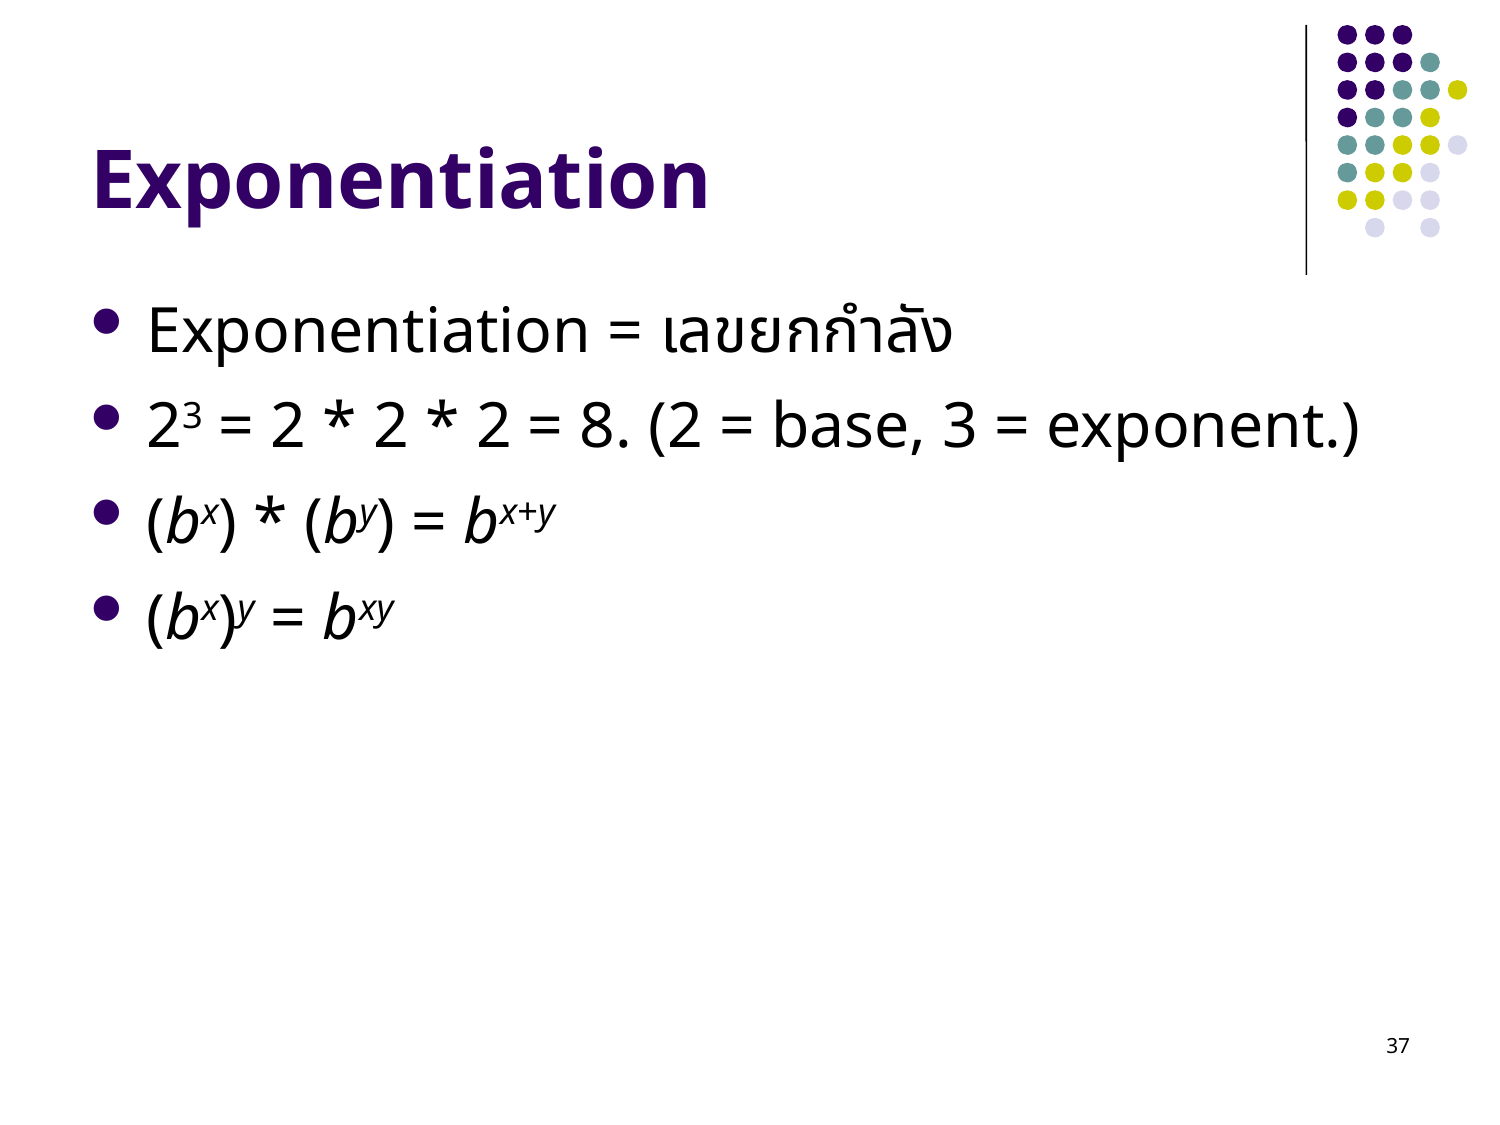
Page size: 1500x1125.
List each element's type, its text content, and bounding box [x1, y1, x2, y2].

list Exponentiation = เลขยกกำลัง 23 = 2 * 2 * 2 = 8. (2 = base, 3 = exponent.) (bx) * (by) = bx+y (bx)y = bxy [74, 281, 1426, 1006]
slide_number 37 [1074, 1024, 1426, 1101]
title Exponentiation [74, 19, 1313, 233]
